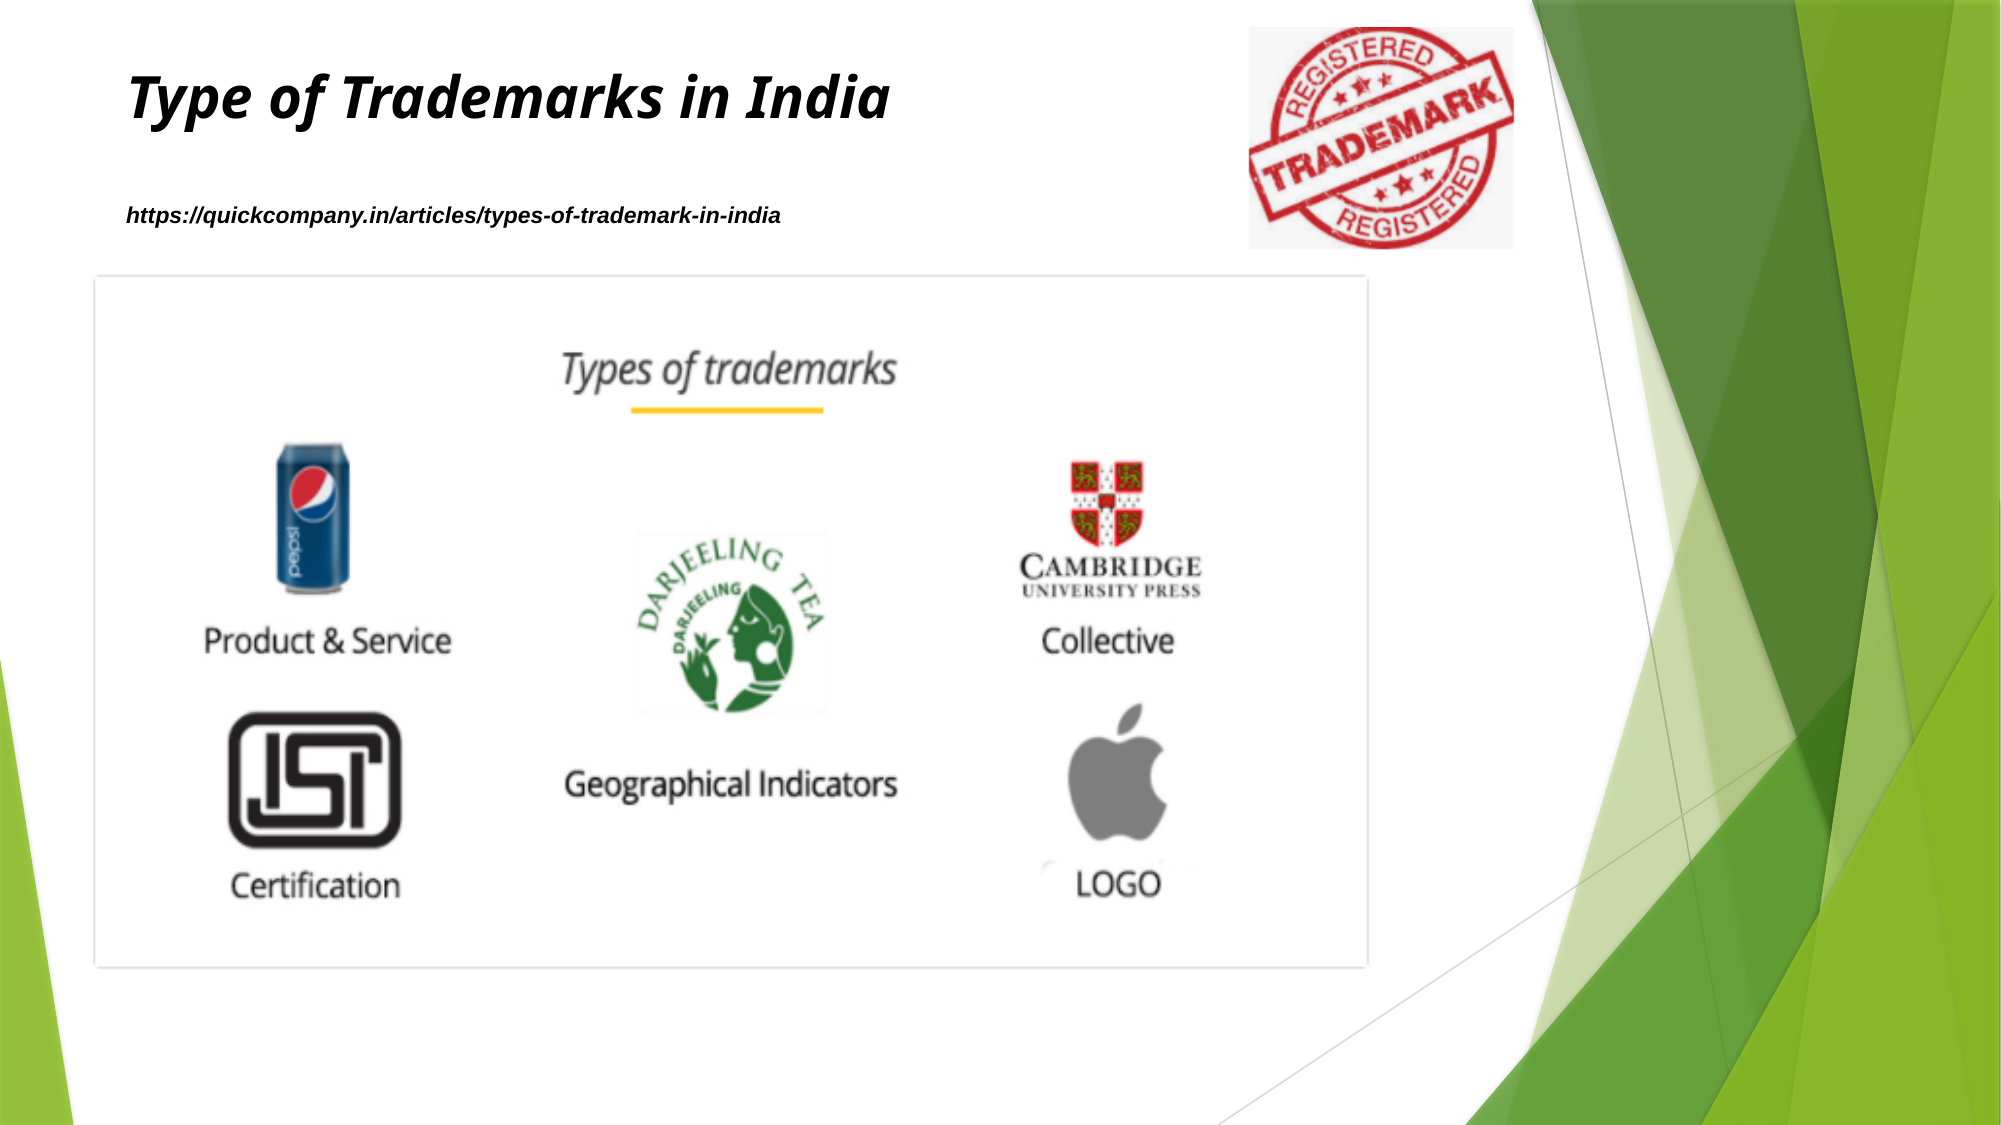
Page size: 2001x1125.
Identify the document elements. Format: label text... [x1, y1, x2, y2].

picture [84, 269, 1383, 982]
title Type of Trademarks in India https://quickcompany.in/articles/types-of-trademark-in-india [111, 53, 1522, 270]
picture [1242, 26, 1522, 252]
